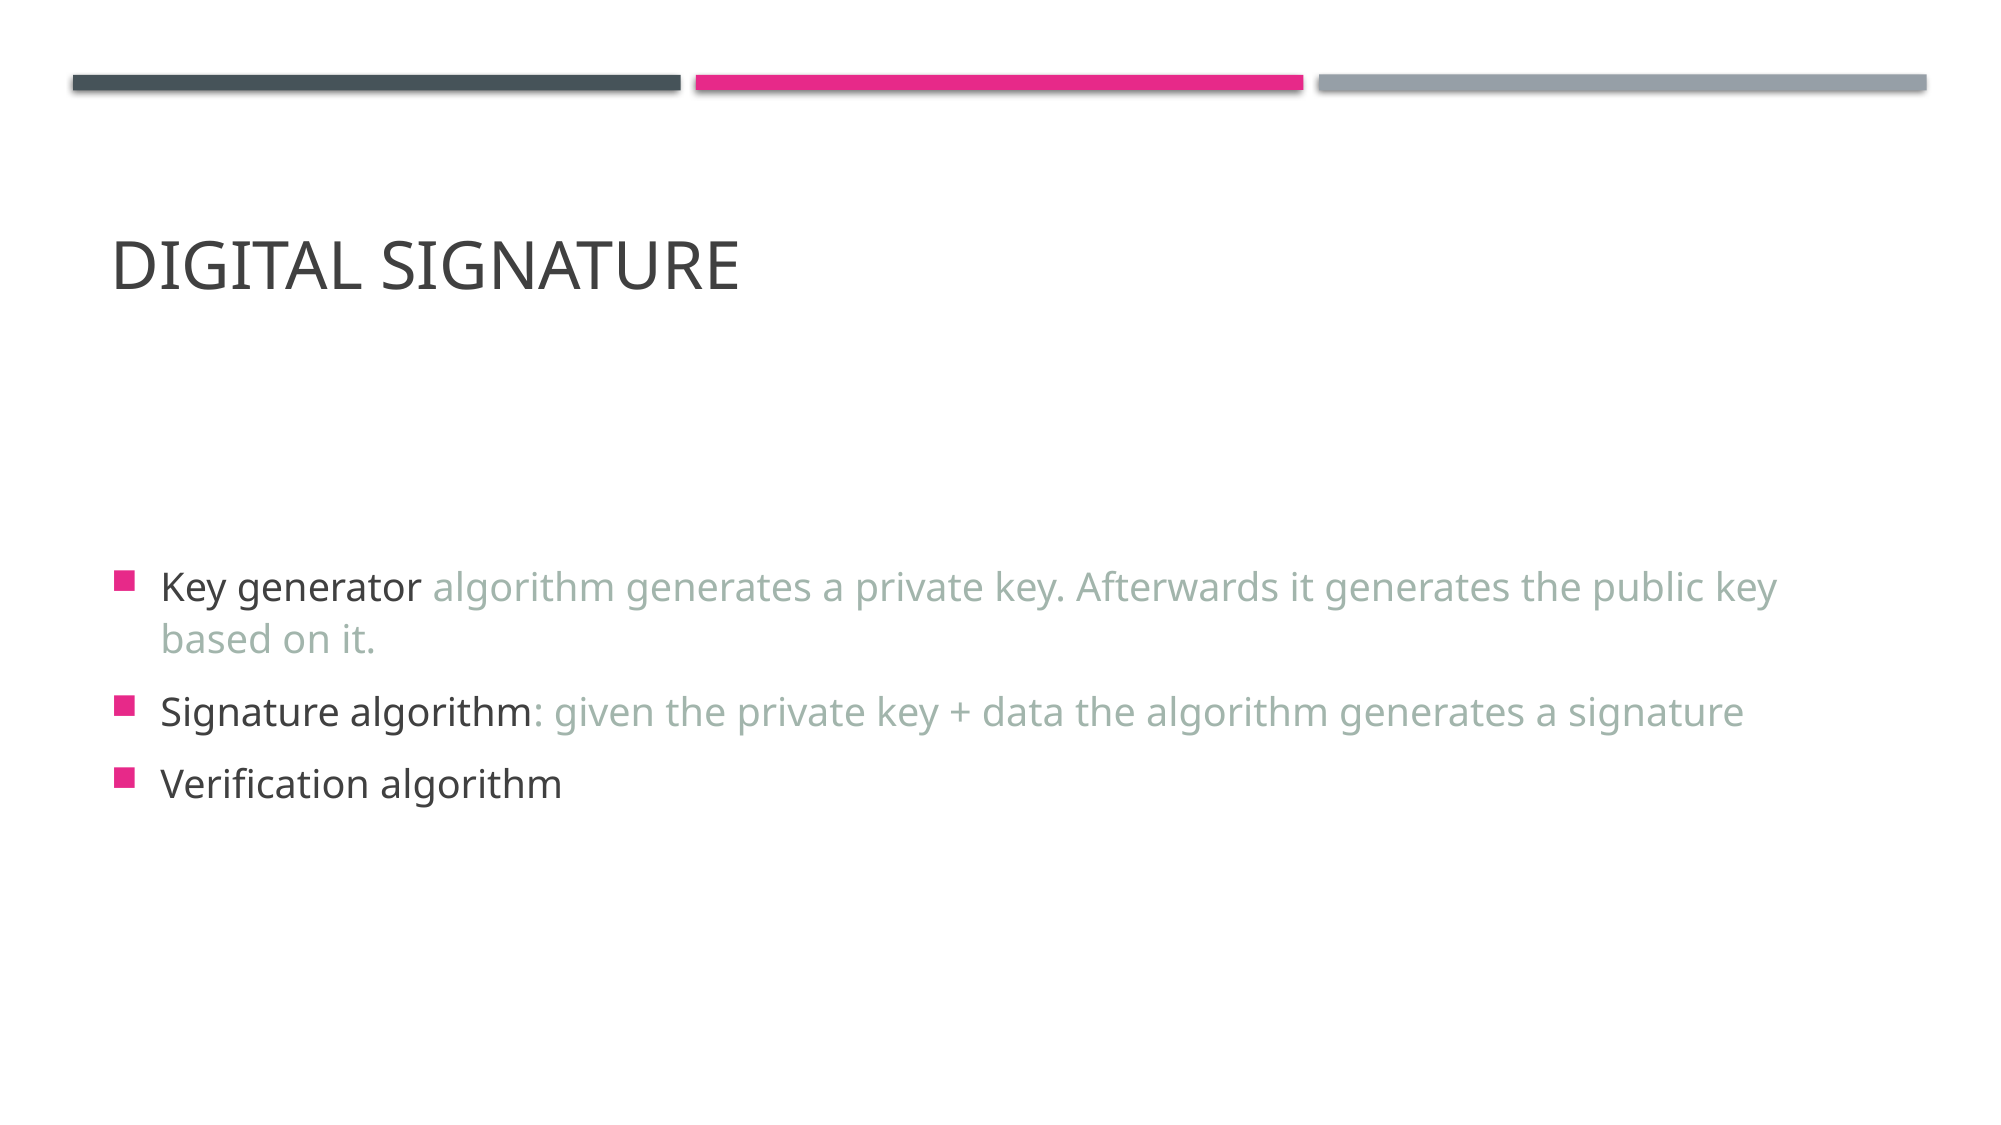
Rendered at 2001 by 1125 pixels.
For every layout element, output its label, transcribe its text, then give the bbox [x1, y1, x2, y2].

list Key generator algorithm generates a private key. Afterwards it generates the public key based on it. Signature algorithm: given the private key + data the algorithm generates a signature Verification algorithm [95, 383, 1905, 981]
title Digital signature [95, 115, 1905, 311]
